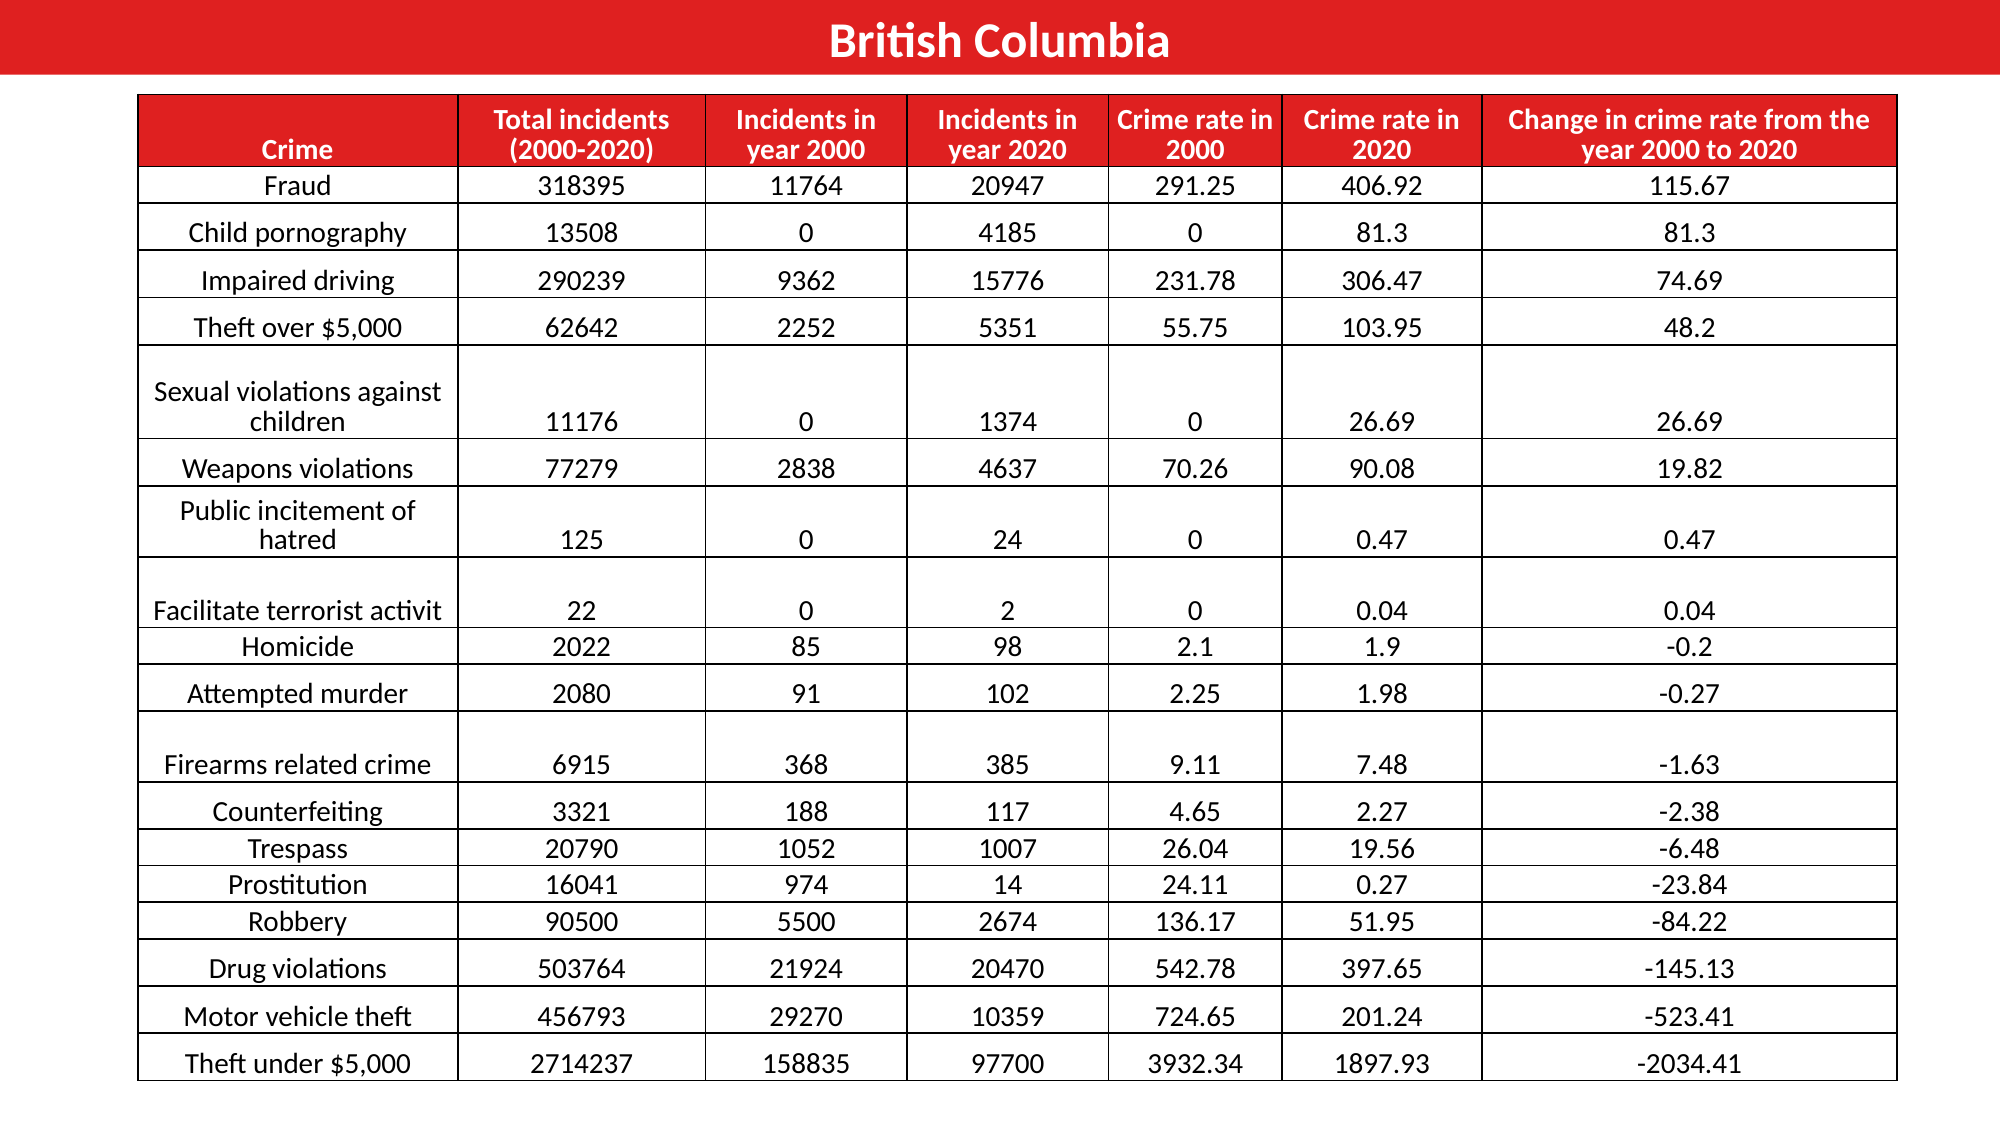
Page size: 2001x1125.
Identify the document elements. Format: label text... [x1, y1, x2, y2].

table_cell Motor vehicle theft [139, 987, 457, 1032]
table_cell 81.3 [1483, 204, 1896, 249]
table_cell 0.47 [1483, 487, 1896, 556]
table_cell 11176 [459, 346, 705, 438]
table_cell 26.04 [1109, 830, 1281, 865]
table_cell 90500 [459, 903, 705, 938]
table_cell 81.3 [1283, 204, 1481, 249]
table_cell 51.95 [1283, 903, 1481, 938]
table_cell 2674 [908, 903, 1108, 938]
table_cell 0.47 [1283, 487, 1481, 556]
table_cell 0 [706, 558, 906, 627]
table_cell 125 [459, 487, 705, 556]
table_cell 290239 [459, 251, 705, 297]
table_cell 6915 [459, 712, 705, 781]
table_cell 14 [908, 866, 1108, 901]
table_cell Theft under $5,000 [139, 1034, 457, 1080]
table_cell 16041 [459, 866, 705, 901]
table_cell 974 [706, 866, 906, 901]
table_cell 385 [908, 712, 1108, 781]
table_cell 306.47 [1283, 251, 1481, 297]
table_cell Robbery [139, 903, 457, 938]
table_cell 1374 [908, 346, 1108, 438]
table_cell 26.69 [1483, 346, 1896, 438]
table_cell 2.25 [1109, 665, 1281, 710]
table_cell 10359 [908, 987, 1108, 1032]
table_cell 22 [459, 558, 705, 627]
table_cell 503764 [459, 940, 705, 985]
text_box British Columbia [0, 0, 2000, 75]
table_cell 4.65 [1109, 783, 1281, 828]
table_cell 9362 [706, 251, 906, 297]
table_cell 2022 [459, 628, 705, 663]
table_cell 2838 [706, 439, 906, 485]
table_cell 456793 [459, 987, 705, 1032]
table_cell Firearms related crime [139, 712, 457, 781]
table_cell Homicide [139, 628, 457, 663]
table_cell 13508 [459, 204, 705, 249]
table_cell 48.2 [1483, 298, 1896, 344]
table_cell -6.48 [1483, 830, 1896, 865]
table_cell 0 [706, 346, 906, 438]
table_cell 2080 [459, 665, 705, 710]
table_cell 0.04 [1483, 558, 1896, 627]
table_cell 2.27 [1283, 783, 1481, 828]
table_cell 291.25 [1109, 167, 1281, 202]
table_cell 9.11 [1109, 712, 1281, 781]
table_cell -1.63 [1483, 712, 1896, 781]
table_cell 158835 [706, 1034, 906, 1080]
table_cell 103.95 [1283, 298, 1481, 344]
table_cell 1052 [706, 830, 906, 865]
table_cell Child pornography [139, 204, 457, 249]
table_cell 1007 [908, 830, 1108, 865]
table_cell 15776 [908, 251, 1108, 297]
table_cell 7.48 [1283, 712, 1481, 781]
table_cell Counterfeiting [139, 783, 457, 828]
table_cell 0 [1109, 487, 1281, 556]
table_cell 20947 [908, 167, 1108, 202]
table_cell -84.22 [1483, 903, 1896, 938]
table_cell 74.69 [1483, 251, 1896, 297]
table_cell 115.67 [1483, 167, 1896, 202]
table_cell 55.75 [1109, 298, 1281, 344]
table_cell 29270 [706, 987, 906, 1032]
table_cell 2714237 [459, 1034, 705, 1080]
table_cell 24 [908, 487, 1108, 556]
table_cell 26.69 [1283, 346, 1481, 438]
table_cell 77279 [459, 439, 705, 485]
table_cell 0.04 [1283, 558, 1481, 627]
table_cell 318395 [459, 167, 705, 202]
table_cell 542.78 [1109, 940, 1281, 985]
table_cell -0.2 [1483, 628, 1896, 663]
table_cell 724.65 [1109, 987, 1281, 1032]
table_cell 3932.34 [1109, 1034, 1281, 1080]
table_cell 0 [706, 487, 906, 556]
table_cell 1897.93 [1283, 1034, 1481, 1080]
table_cell Prostitution [139, 866, 457, 901]
table_cell 62642 [459, 298, 705, 344]
table_cell 0.27 [1283, 866, 1481, 901]
table_cell 2252 [706, 298, 906, 344]
table_cell Fraud [139, 167, 457, 202]
table_cell 90.08 [1283, 439, 1481, 485]
table_cell 5500 [706, 903, 906, 938]
table_cell 1.9 [1283, 628, 1481, 663]
table_cell 4185 [908, 204, 1108, 249]
table_cell 136.17 [1109, 903, 1281, 938]
table_cell 70.26 [1109, 439, 1281, 485]
table_cell 3321 [459, 783, 705, 828]
table_cell 20470 [908, 940, 1108, 985]
table_cell 4637 [908, 439, 1108, 485]
table_cell -145.13 [1483, 940, 1896, 985]
table_cell Trespass [139, 830, 457, 865]
table_cell 85 [706, 628, 906, 663]
table_cell Sexual violations against children [139, 346, 457, 438]
table_cell Public incitement of hatred [139, 487, 457, 556]
table_cell 91 [706, 665, 906, 710]
table_header Incidents in year 2000 [706, 95, 906, 166]
table_cell 0 [1109, 204, 1281, 249]
table_cell 406.92 [1283, 167, 1481, 202]
table_cell 20790 [459, 830, 705, 865]
table_cell 2 [908, 558, 1108, 627]
table_cell 117 [908, 783, 1108, 828]
table_header Crime rate in 2020 [1283, 95, 1481, 166]
table_cell 0 [1109, 558, 1281, 627]
table_header Change in crime rate from the year 2000 to 2020 [1483, 95, 1896, 166]
table_cell -523.41 [1483, 987, 1896, 1032]
table_cell 188 [706, 783, 906, 828]
table_header Total incidents (2000-2020) [459, 95, 705, 166]
table_cell Weapons violations [139, 439, 457, 485]
table_cell 98 [908, 628, 1108, 663]
table_cell 5351 [908, 298, 1108, 344]
table_cell 19.82 [1483, 439, 1896, 485]
table_cell 19.56 [1283, 830, 1481, 865]
table_cell 0 [706, 204, 906, 249]
table_cell -0.27 [1483, 665, 1896, 710]
table_cell -2.38 [1483, 783, 1896, 828]
table_header Incidents in year 2020 [908, 95, 1108, 166]
table_cell 102 [908, 665, 1108, 710]
table_cell 0 [1109, 346, 1281, 438]
table_cell -2034.41 [1483, 1034, 1896, 1080]
table_cell 21924 [706, 940, 906, 985]
table_cell 231.78 [1109, 251, 1281, 297]
table_cell 24.11 [1109, 866, 1281, 901]
table_cell 1.98 [1283, 665, 1481, 710]
table_header Crime [139, 95, 457, 166]
table_cell 368 [706, 712, 906, 781]
table_cell Facilitate terrorist activit [139, 558, 457, 627]
table_cell Drug violations [139, 940, 457, 985]
table_cell 397.65 [1283, 940, 1481, 985]
table_cell 201.24 [1283, 987, 1481, 1032]
table_cell 11764 [706, 167, 906, 202]
table_cell Impaired driving [139, 251, 457, 297]
table_header Crime rate in 2000 [1109, 95, 1281, 166]
table_cell 2.1 [1109, 628, 1281, 663]
table_cell -23.84 [1483, 866, 1896, 901]
table_cell Theft over $5,000 [139, 298, 457, 344]
table_cell Attempted murder [139, 665, 457, 710]
table_cell 97700 [908, 1034, 1108, 1080]
